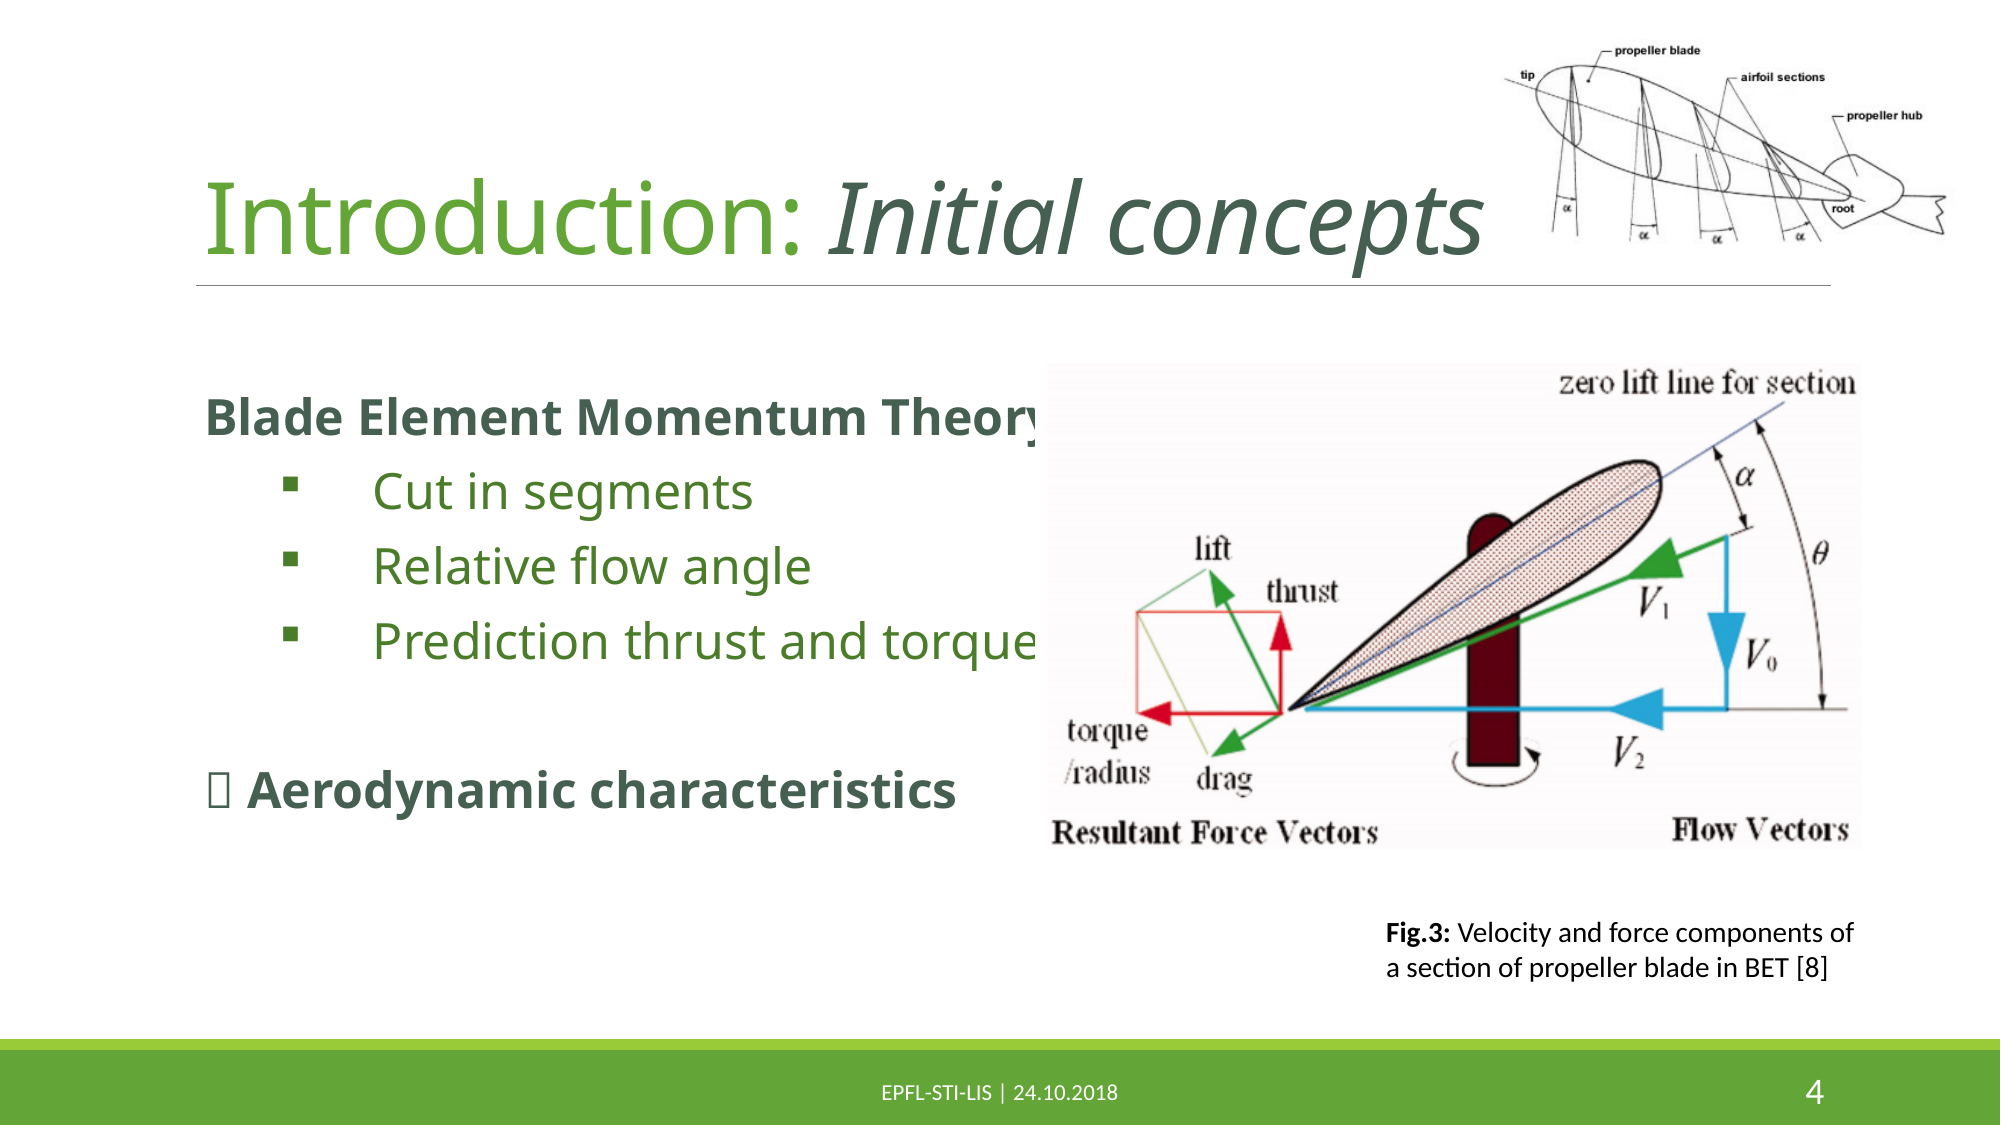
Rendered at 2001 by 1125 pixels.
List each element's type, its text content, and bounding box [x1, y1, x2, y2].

slide_number 4 [1624, 1059, 1840, 1120]
text_box Fig.3: Velocity and force components of a section of propeller blade in BET [8] [1371, 906, 1877, 1021]
picture [1490, 29, 1956, 246]
picture [1035, 347, 1893, 869]
footer EPFL-STI-LIS | 24.10.2018 [604, 1061, 1396, 1122]
text_box Introduction: Initial concepts [189, 44, 1840, 283]
text_box Blade Element Momentum Theory: Cut in segments Relative flow angle Prediction thrust and torque  Aerodynamic characteristics [189, 384, 1032, 828]
